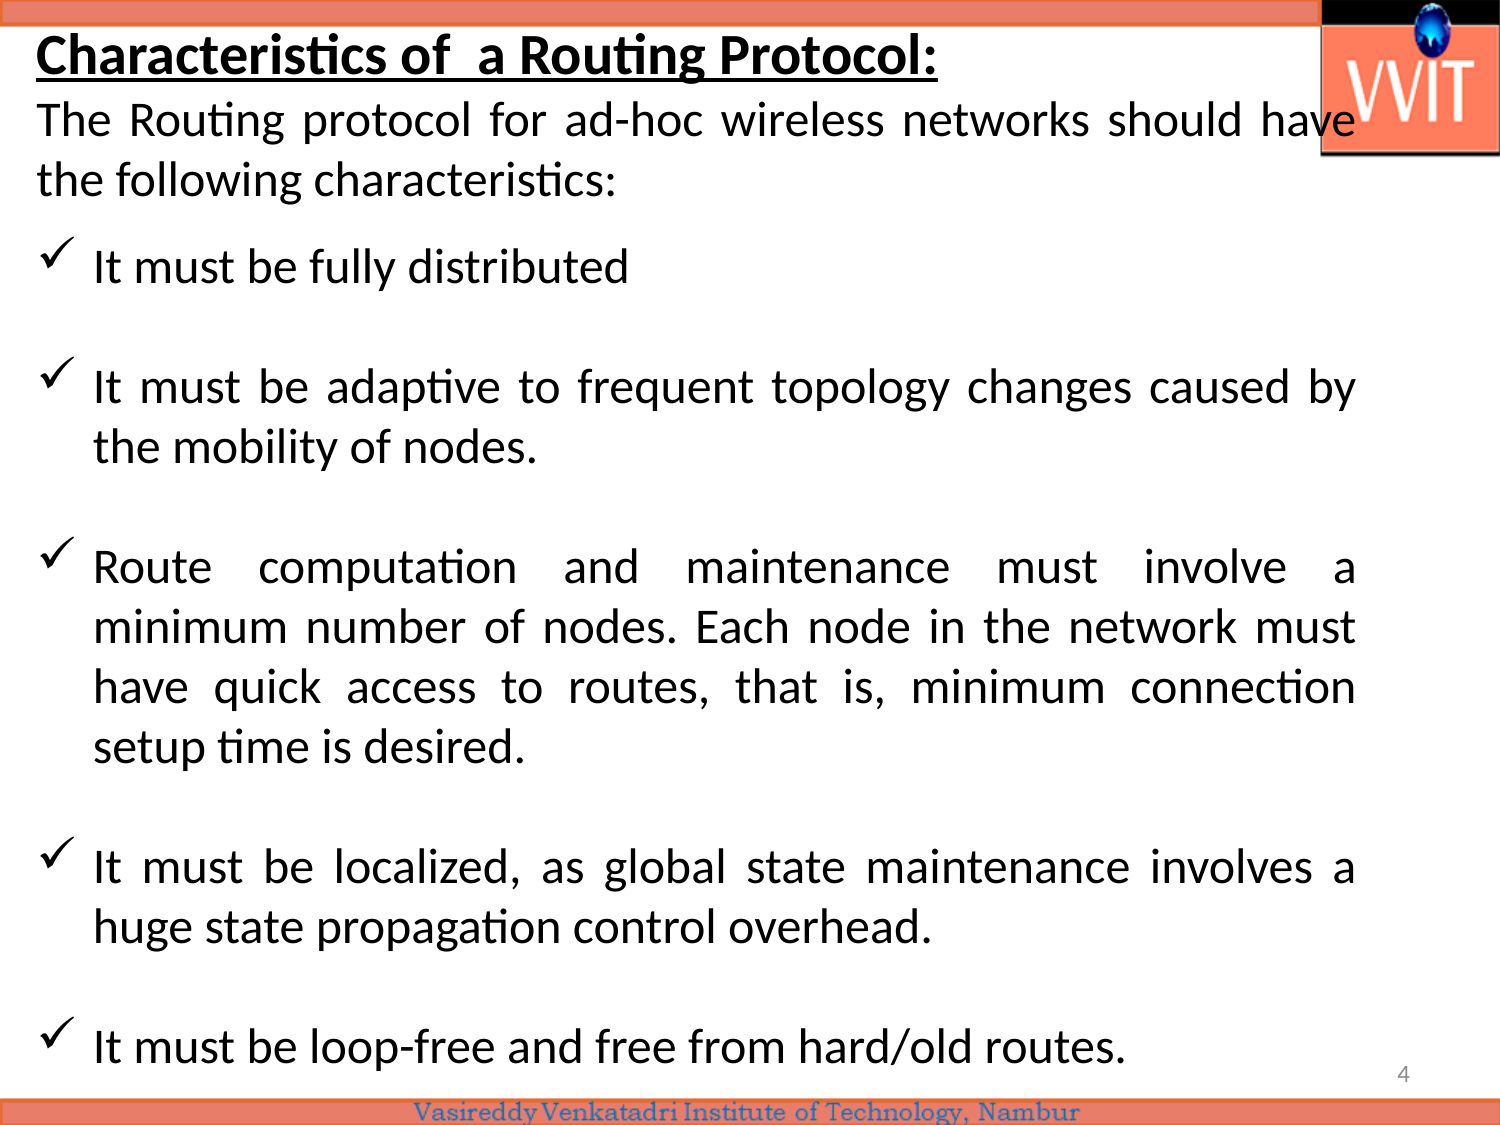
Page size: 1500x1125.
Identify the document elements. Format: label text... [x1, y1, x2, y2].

picture [0, 0, 1500, 1125]
slide_number 4 [1074, 1042, 1425, 1103]
text_box Characteristics of a Routing Protocol: The Routing protocol for ad-hoc wireless networks should have the following characteristics: It must be fully distributed It must be adaptive to frequent topology changes caused by the mobility of nodes. Route computation and maintenance must involve a minimum number of nodes. Each node in the network must have quick access to routes, that is, minimum connection setup time is desired. It must be localized, as global state maintenance involves a huge state propagation control overhead. It must be loop-free and free from hard/old routes. [21, 9, 1372, 1082]
